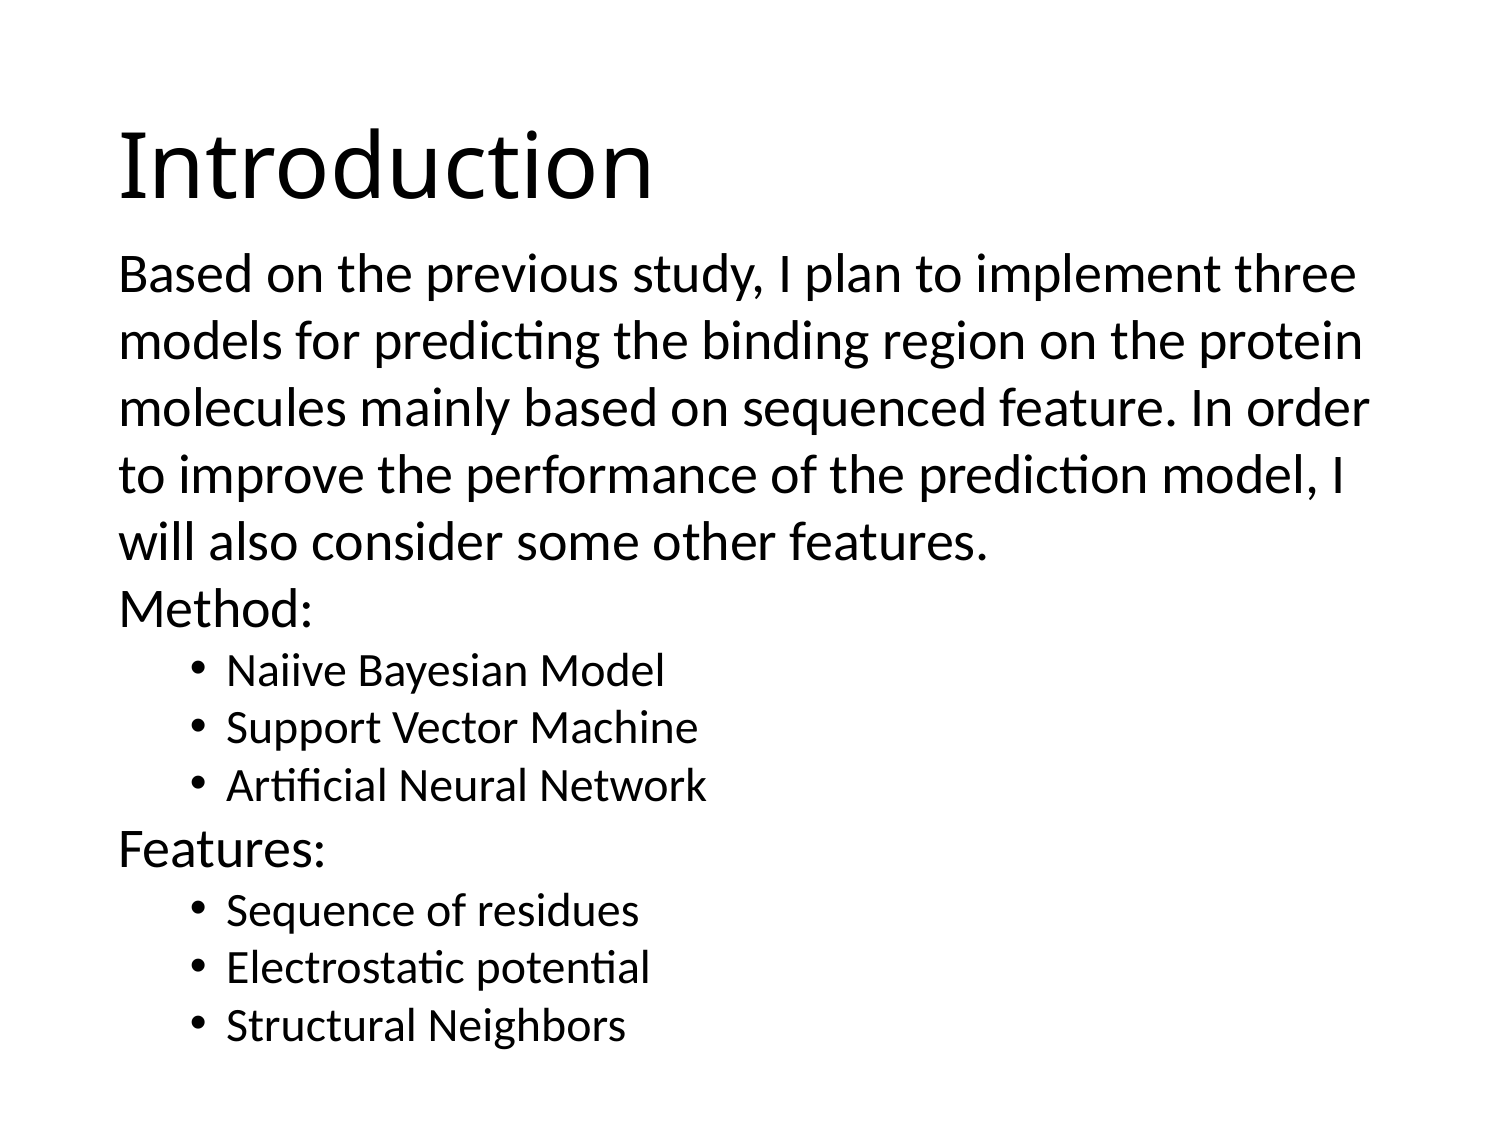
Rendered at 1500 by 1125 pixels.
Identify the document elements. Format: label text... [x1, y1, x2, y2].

title Introduction [103, 59, 1397, 228]
list Based on the previous study, I plan to implement three models for predicting the binding region on the protein molecules mainly based on sequenced feature. In order to improve the performance of the prediction model, I will also consider some other features. Method: Naiive Bayesian Model Support Vector Machine Artificial Neural Network Features: Sequence of residues Electrostatic potential Structural Neighbors [103, 228, 1397, 1074]
